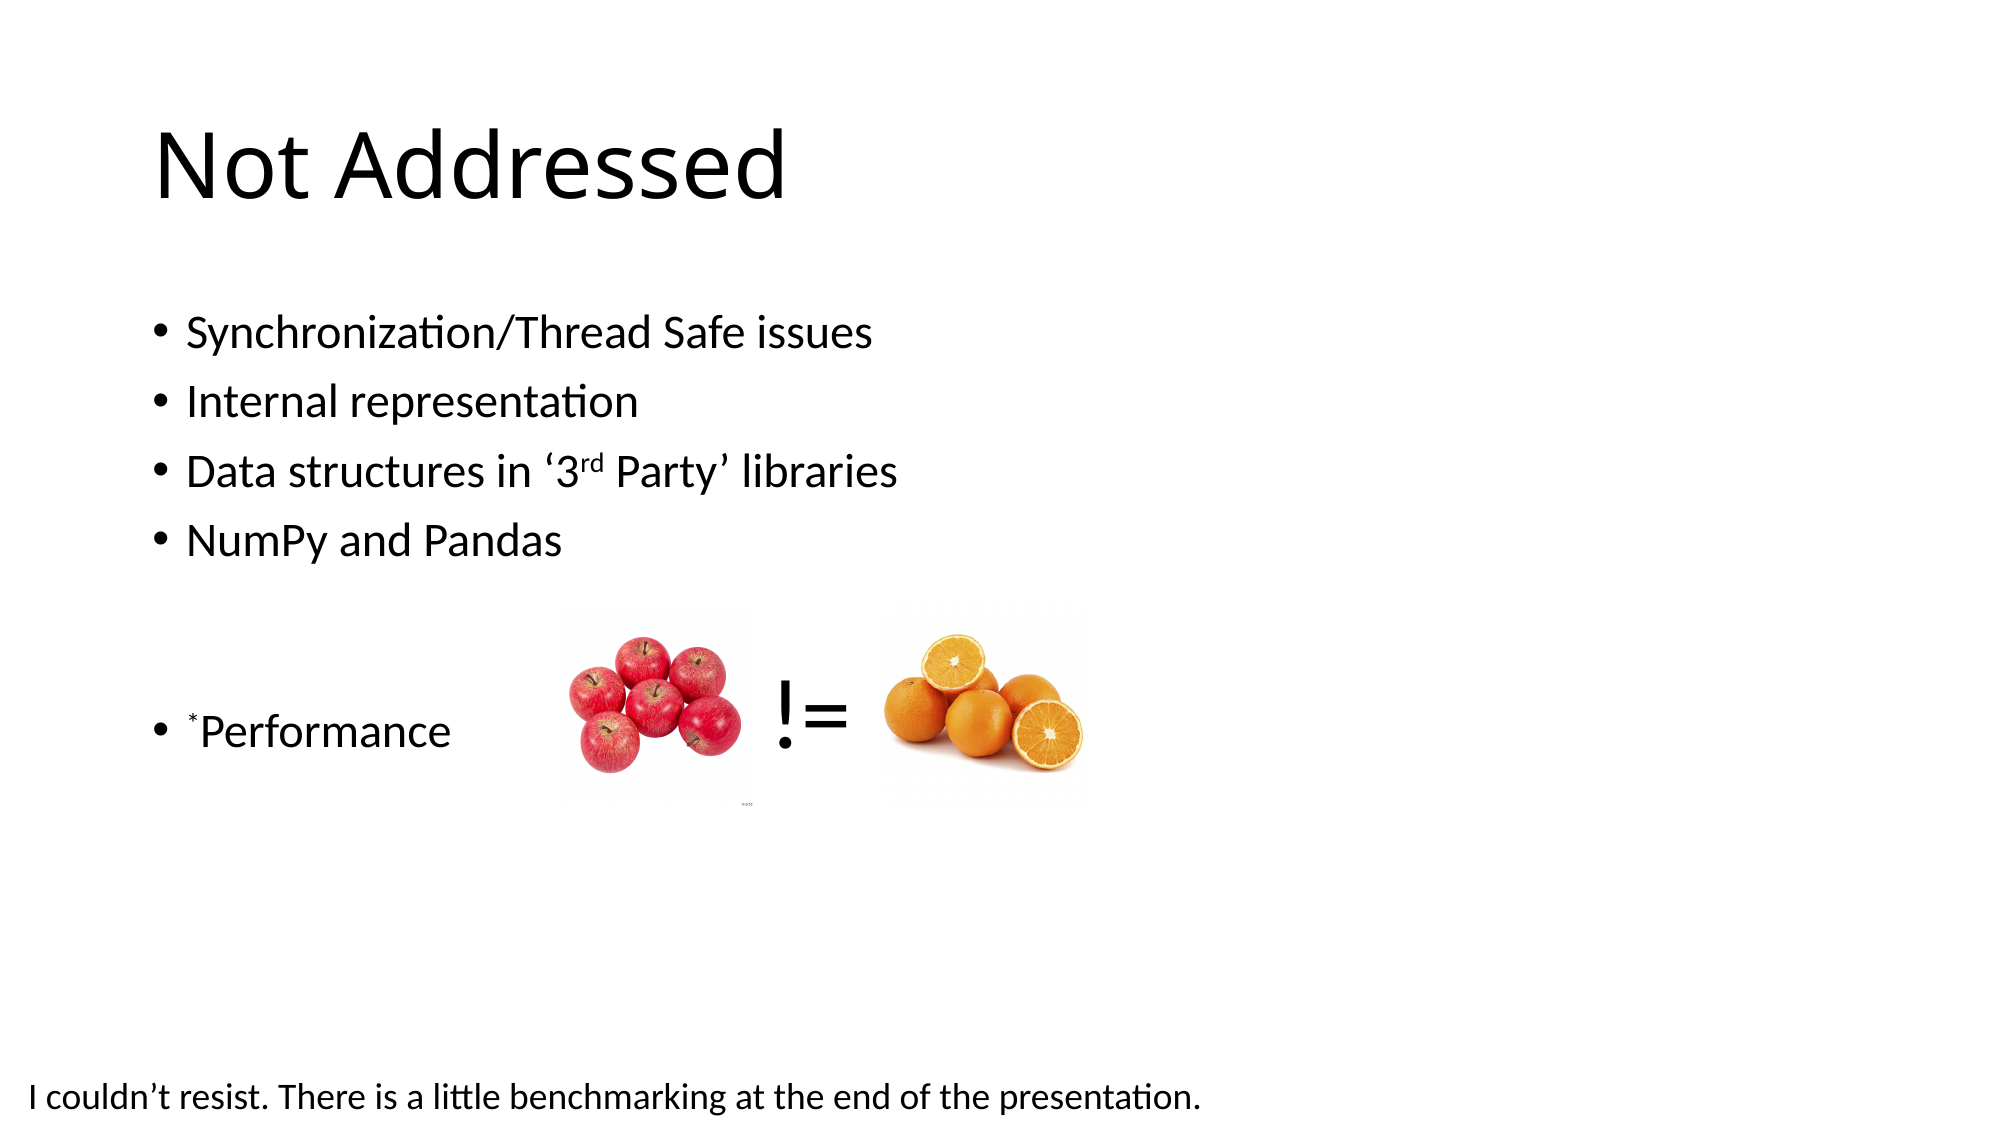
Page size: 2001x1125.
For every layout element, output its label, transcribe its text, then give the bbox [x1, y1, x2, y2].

text_box I couldn’t resist. There is a little benchmarking at the end of the presentation. [13, 1064, 1219, 1125]
title Not Addressed [137, 59, 1863, 278]
picture [881, 601, 1086, 806]
picture [560, 612, 754, 806]
text_box != [754, 640, 867, 776]
list Synchronization/Thread Safe issues Internal representation Data structures in ‘3rd Party’ libraries NumPy and Pandas *Performance [137, 299, 1863, 1014]
